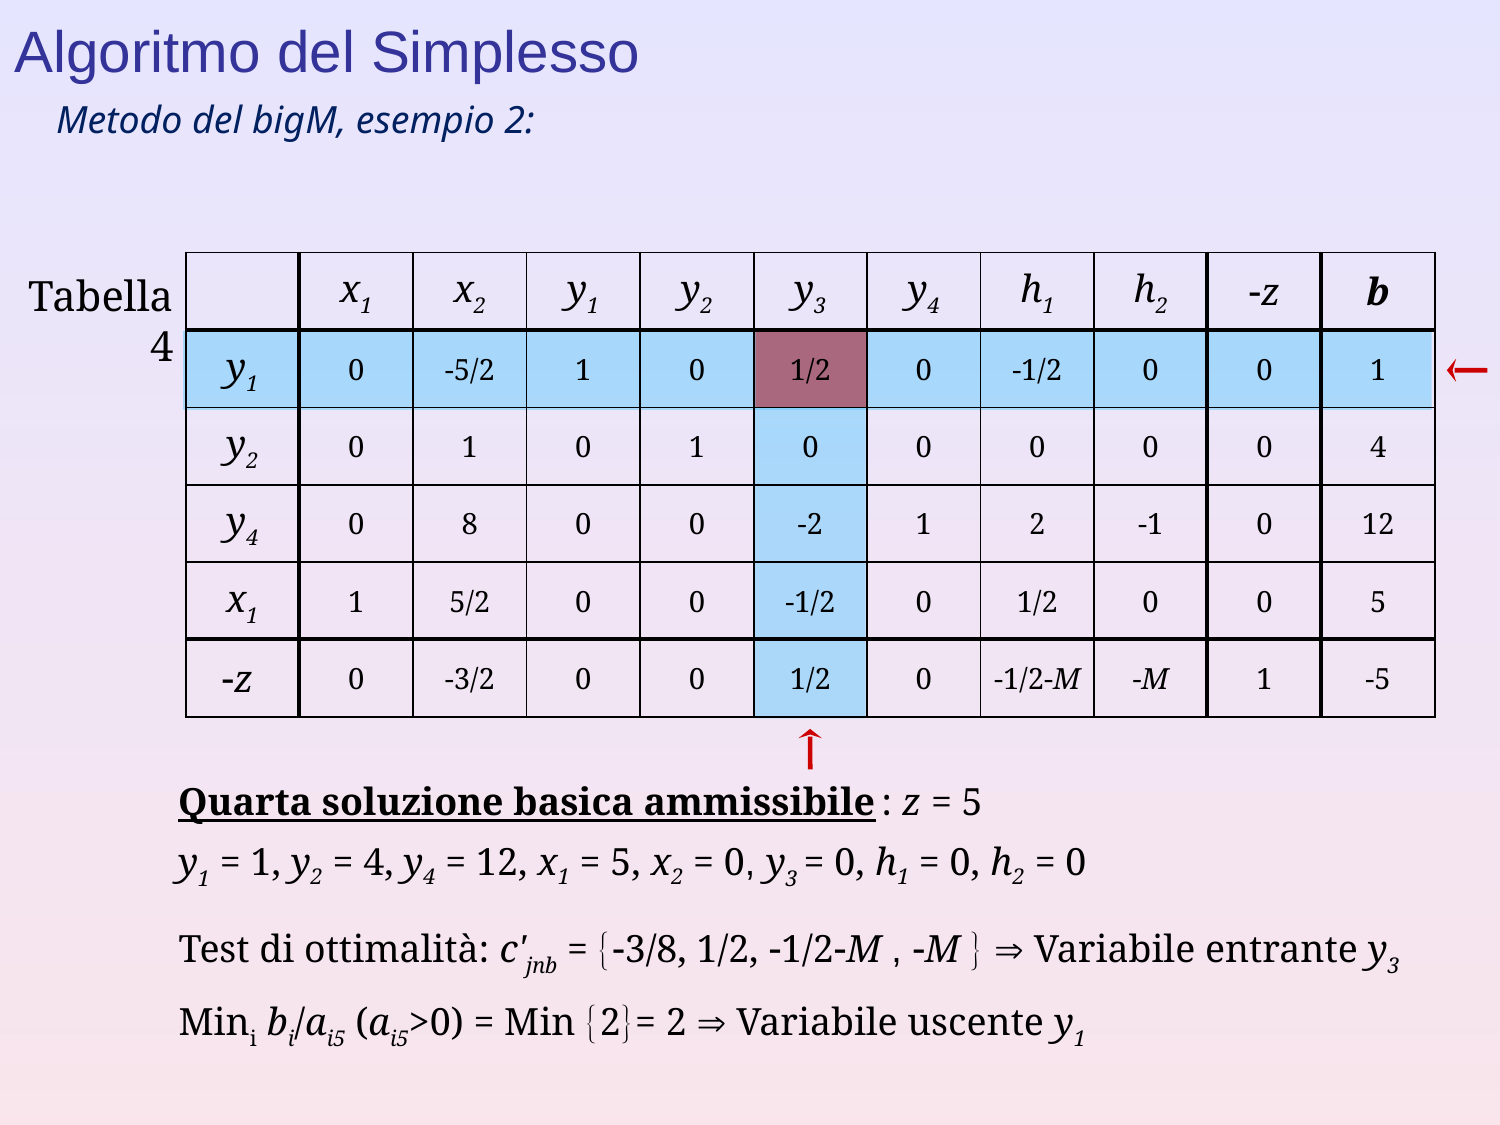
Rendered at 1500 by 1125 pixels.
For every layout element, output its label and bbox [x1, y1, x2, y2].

table_cell [187, 332, 297, 407]
table_cell [187, 641, 297, 716]
table_cell [868, 563, 980, 637]
text_box [163, 917, 1438, 986]
text_box [163, 771, 1350, 899]
table_cell [868, 641, 980, 716]
table_cell [755, 486, 866, 561]
table_cell [1209, 332, 1319, 407]
table_header [187, 253, 297, 328]
table_cell [1209, 408, 1319, 484]
table_cell [527, 486, 639, 561]
table_cell [527, 563, 639, 637]
table_cell [527, 332, 639, 407]
table_header [1209, 253, 1319, 328]
table_cell [1209, 563, 1319, 637]
table_cell [1323, 641, 1434, 716]
table_header [301, 253, 412, 328]
table_cell [301, 486, 412, 561]
picture [0, 0, 1500, 1125]
table_cell [868, 486, 980, 561]
table_cell [1323, 408, 1434, 484]
text_box [163, 990, 1350, 1059]
table_cell [414, 563, 526, 637]
table_cell [187, 563, 297, 637]
table_cell [868, 332, 980, 407]
table_cell [1209, 486, 1319, 561]
table_cell [755, 332, 866, 407]
table_cell [301, 563, 412, 637]
table_cell [981, 332, 1093, 407]
text_box [0, 0, 1350, 149]
text_box [1446, 359, 1488, 381]
table_cell [1095, 641, 1205, 716]
table_cell [755, 408, 866, 484]
table_cell [301, 641, 412, 716]
table_cell [187, 408, 297, 484]
table_cell [981, 408, 1093, 484]
table_header [1323, 253, 1434, 328]
table_cell [641, 641, 753, 716]
table_cell [641, 486, 753, 561]
table_cell [414, 332, 526, 407]
table_cell [414, 486, 526, 561]
table_cell [641, 332, 753, 407]
table_cell [414, 641, 526, 716]
table_cell [641, 563, 753, 637]
table_header [755, 253, 866, 328]
table_cell [981, 641, 1093, 716]
text_box [799, 728, 821, 770]
table_cell [1209, 641, 1319, 716]
text_box [0, 262, 189, 410]
table_cell [755, 641, 866, 716]
table_cell [1323, 332, 1434, 407]
table_header [868, 253, 980, 328]
table_cell [414, 408, 526, 484]
table_header [527, 253, 639, 328]
table_cell [301, 332, 412, 407]
table_cell [981, 486, 1093, 561]
table_cell [527, 641, 639, 716]
table_cell [527, 408, 639, 484]
table_header [414, 253, 526, 328]
table_cell [868, 408, 980, 484]
table_header [641, 253, 753, 328]
table_cell [1323, 563, 1434, 637]
table_cell [301, 408, 412, 484]
table_cell [1323, 486, 1434, 561]
table_cell [1095, 332, 1205, 407]
table_cell [1095, 486, 1205, 561]
table_cell [1095, 563, 1205, 637]
table_header [981, 253, 1093, 328]
table_header [1095, 253, 1205, 328]
table_cell [1095, 408, 1205, 484]
table_cell [641, 408, 753, 484]
table_cell [187, 486, 297, 561]
table_cell [981, 563, 1093, 637]
table_cell [755, 563, 866, 637]
